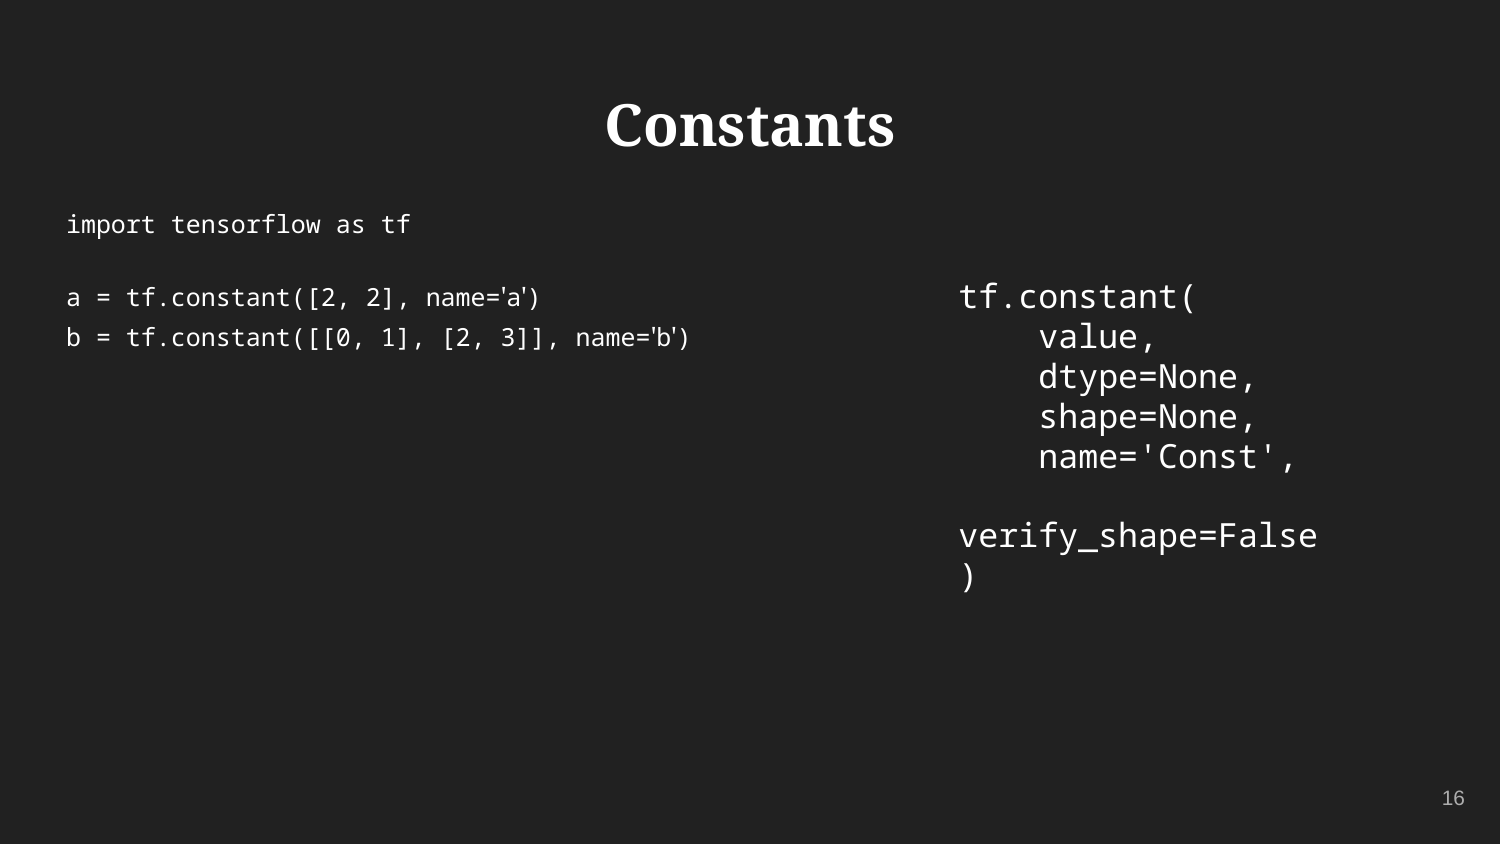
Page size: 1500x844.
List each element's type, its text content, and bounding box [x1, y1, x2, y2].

list import tensorflow as tf a = tf.constant([2, 2], name='a') b = tf.constant([[0, 1], [2, 3]], name='b') [51, 189, 1449, 779]
title Constants [51, 72, 1449, 167]
text_box tf.constant( value, dtype=None, shape=None, name='Const', verify_shape=False ) [943, 260, 1408, 547]
slide_number ‹#› [1389, 764, 1480, 830]
